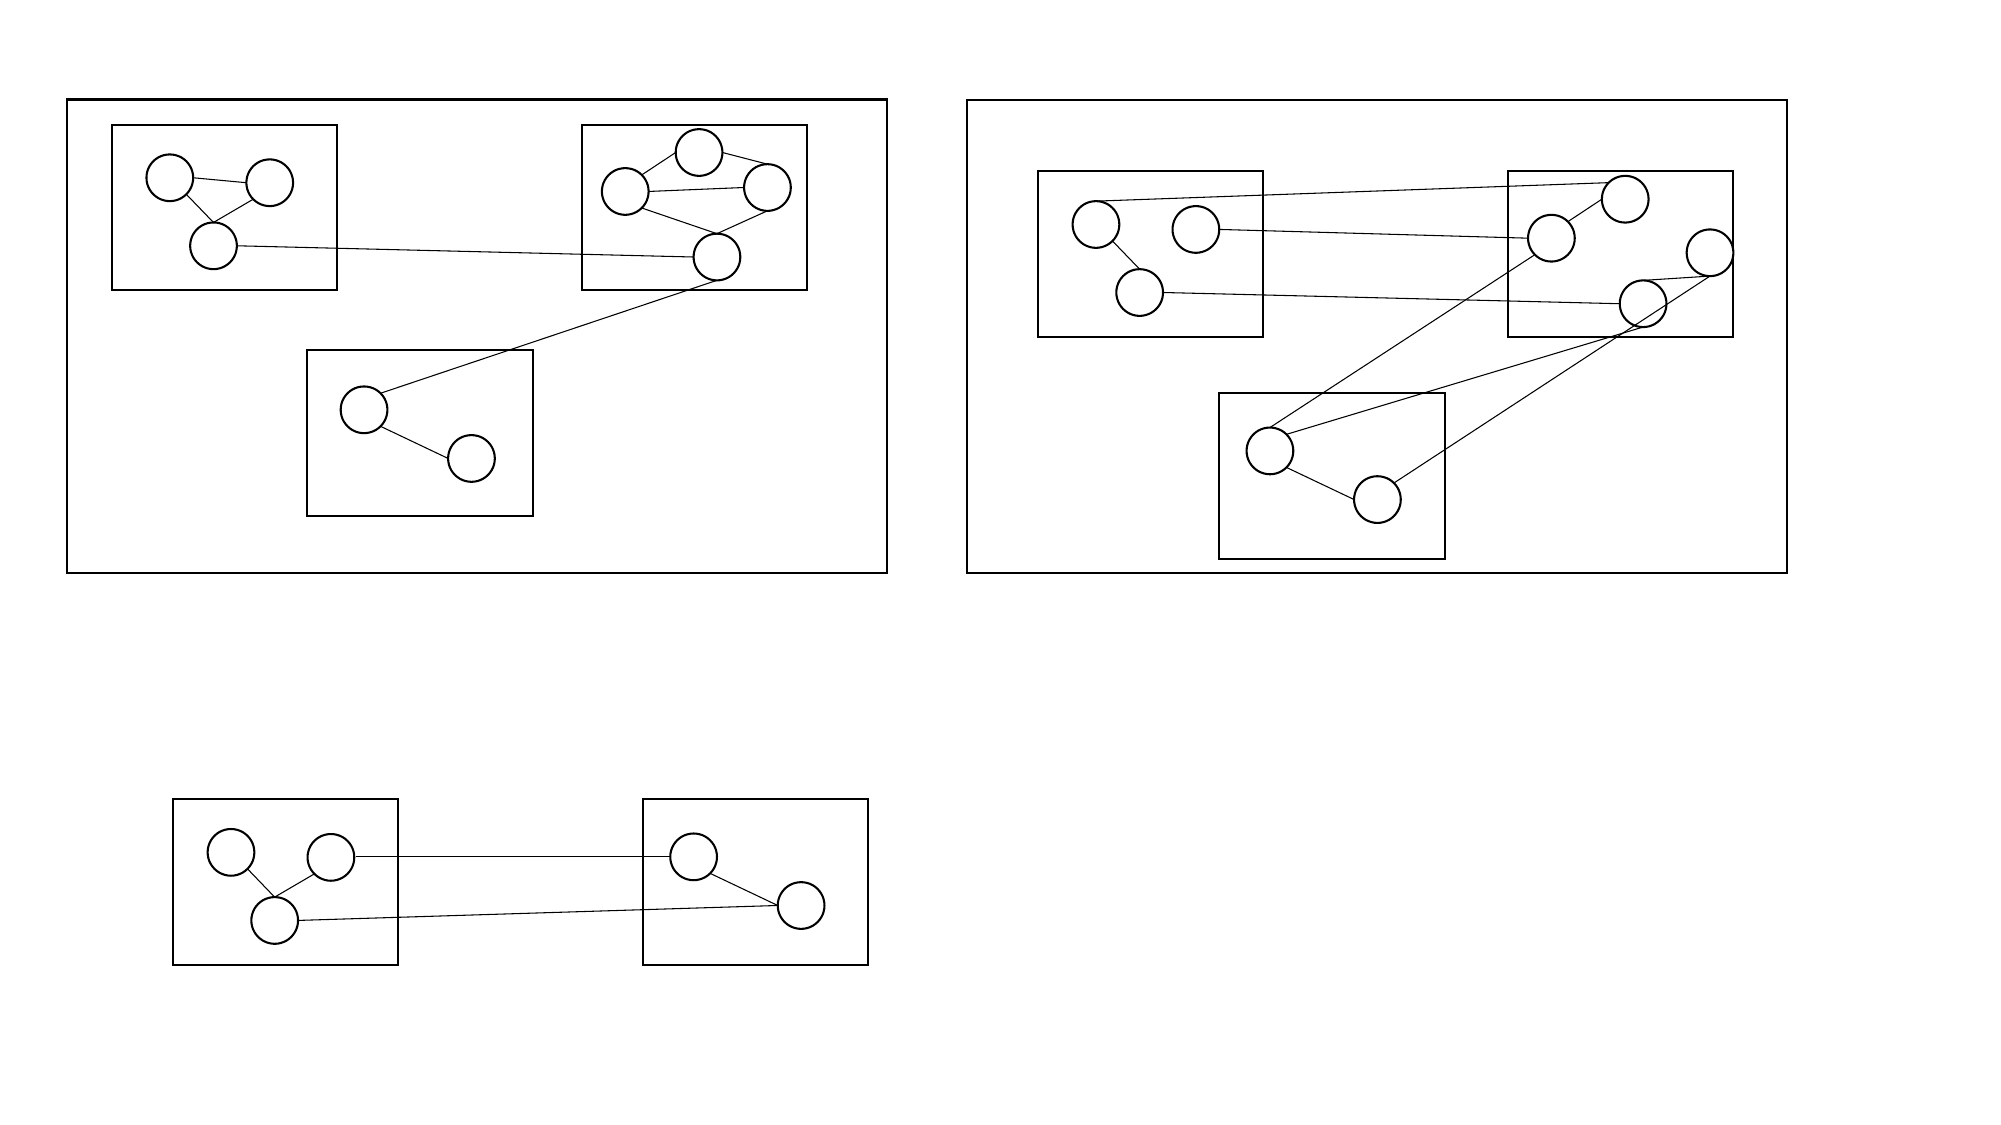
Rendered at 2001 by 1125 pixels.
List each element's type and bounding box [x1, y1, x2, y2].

text_box [1286, 467, 1355, 500]
text_box [186, 194, 214, 223]
text_box [111, 124, 338, 291]
text_box [66, 98, 888, 574]
text_box [1685, 228, 1735, 278]
text_box [1218, 392, 1446, 560]
text_box [966, 99, 1788, 574]
text_box [172, 798, 399, 966]
text_box [1219, 229, 1528, 239]
text_box [581, 124, 808, 291]
text_box [743, 163, 792, 212]
text_box [1171, 205, 1221, 254]
text_box [206, 827, 256, 877]
text_box [1567, 201, 1602, 222]
text_box [250, 898, 300, 945]
text_box [274, 873, 315, 898]
text_box [1711, 261, 1734, 338]
text_box [1269, 254, 1535, 428]
text_box [380, 280, 717, 394]
text_box [306, 349, 534, 517]
text_box [1393, 276, 1711, 483]
text_box [213, 199, 254, 223]
text_box [1115, 268, 1164, 317]
text_box [1245, 426, 1295, 476]
text_box [1527, 213, 1576, 263]
text_box [236, 245, 694, 257]
text_box [1353, 475, 1402, 524]
text_box [716, 210, 768, 234]
text_box [710, 873, 778, 906]
text_box [648, 187, 745, 192]
text_box [380, 426, 449, 459]
text_box [778, 881, 826, 930]
text_box [145, 153, 195, 203]
text_box [1071, 200, 1121, 249]
text_box [600, 167, 650, 216]
text_box [641, 207, 717, 234]
text_box [1286, 428, 1393, 435]
text_box [674, 128, 724, 177]
text_box [193, 177, 247, 183]
text_box [189, 223, 238, 271]
text_box [1037, 170, 1264, 338]
text_box [247, 868, 275, 898]
text_box [692, 234, 742, 282]
text_box [245, 158, 295, 208]
text_box [641, 152, 676, 175]
text_box [1112, 240, 1140, 270]
text_box [1095, 182, 1609, 201]
text_box [669, 832, 719, 882]
text_box [1162, 292, 1269, 304]
text_box [1507, 170, 1734, 276]
text_box [306, 832, 356, 882]
text_box [1602, 174, 1650, 224]
text_box [447, 434, 496, 483]
text_box [297, 905, 778, 921]
text_box [722, 152, 768, 165]
text_box [339, 385, 389, 435]
text_box [642, 798, 869, 966]
